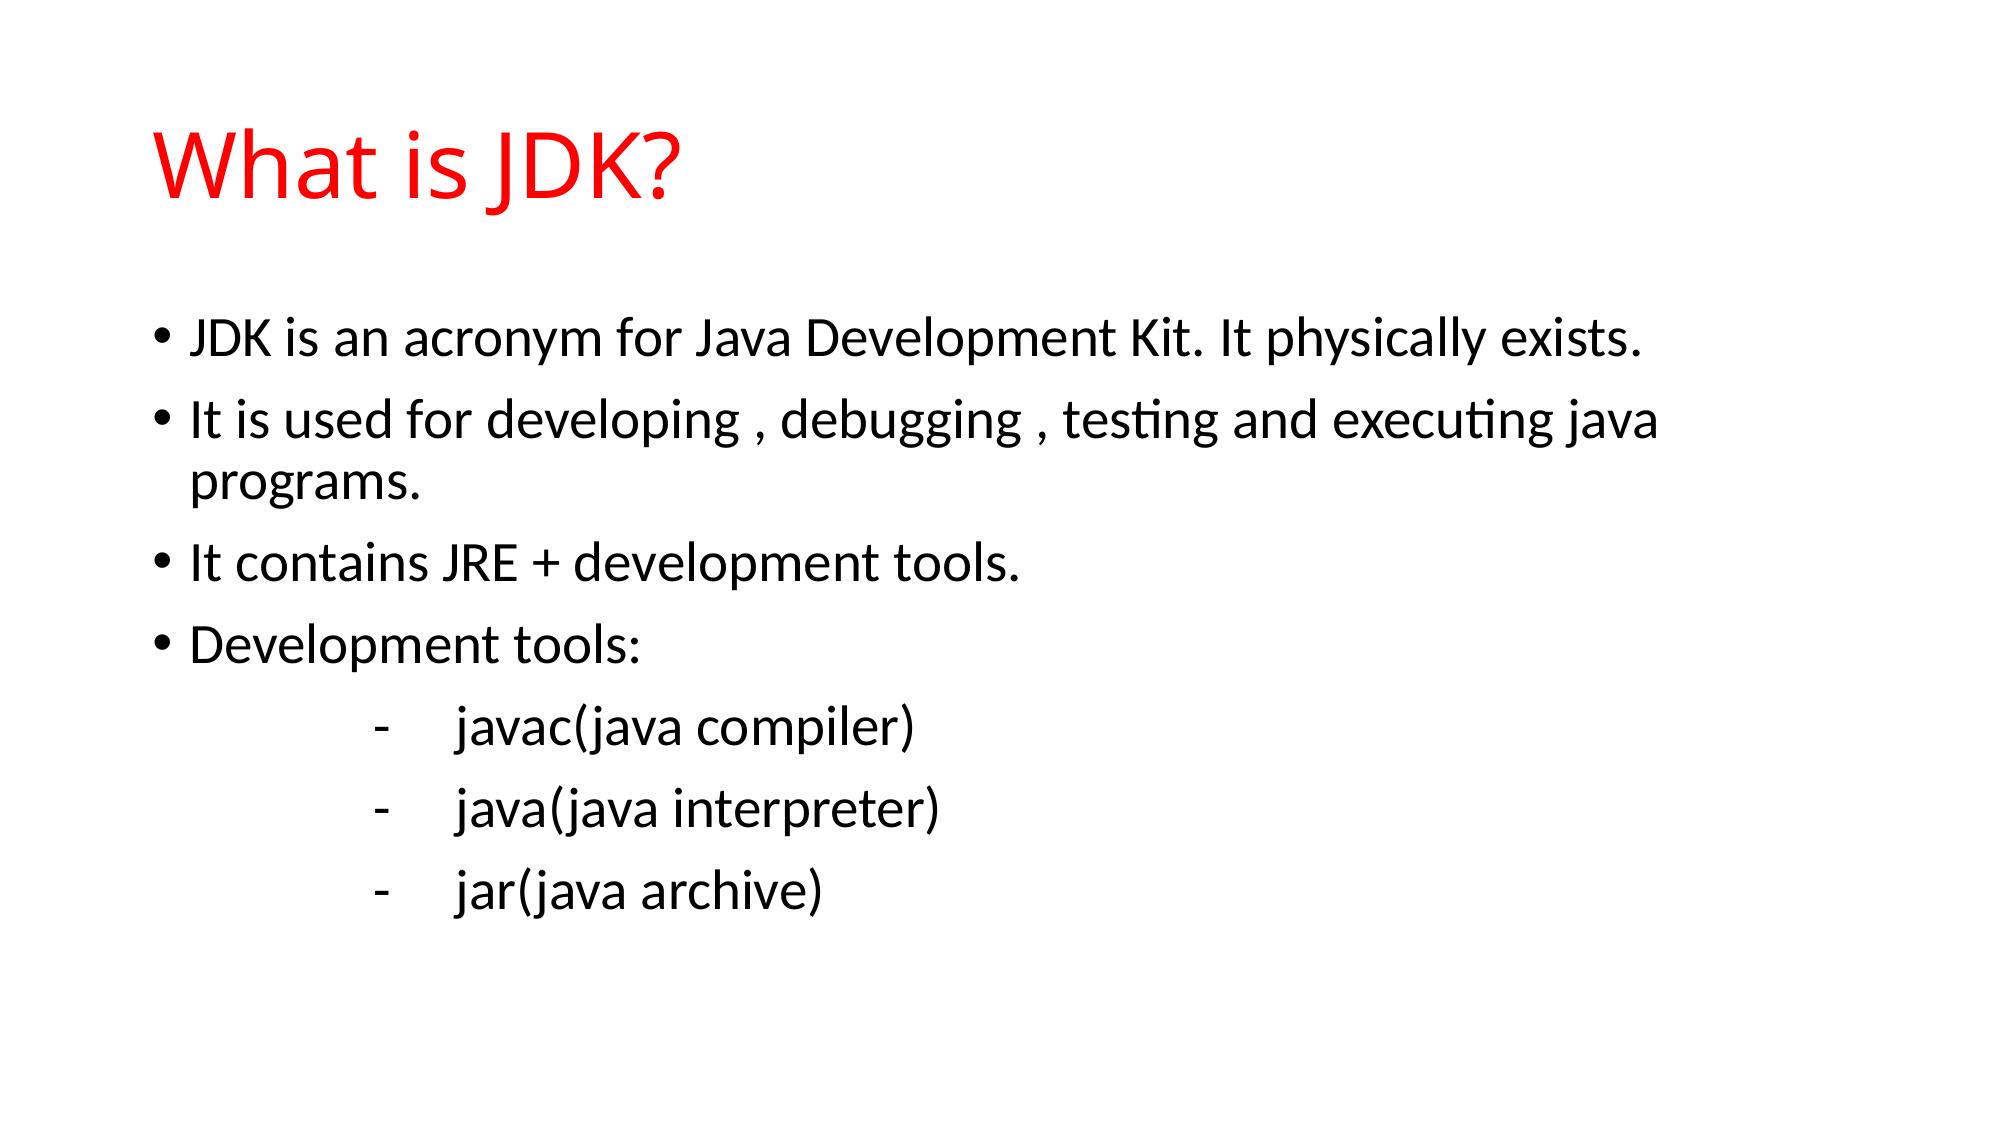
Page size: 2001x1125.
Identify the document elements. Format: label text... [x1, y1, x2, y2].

list JDK is an acronym for Java Development Kit. It physically exists. It is used for developing , debugging , testing and executing java programs. It contains JRE + development tools. Development tools: - javac(java compiler) - java(java interpreter) - jar(java archive) [137, 299, 1863, 1014]
title What is JDK? [137, 59, 1863, 278]
